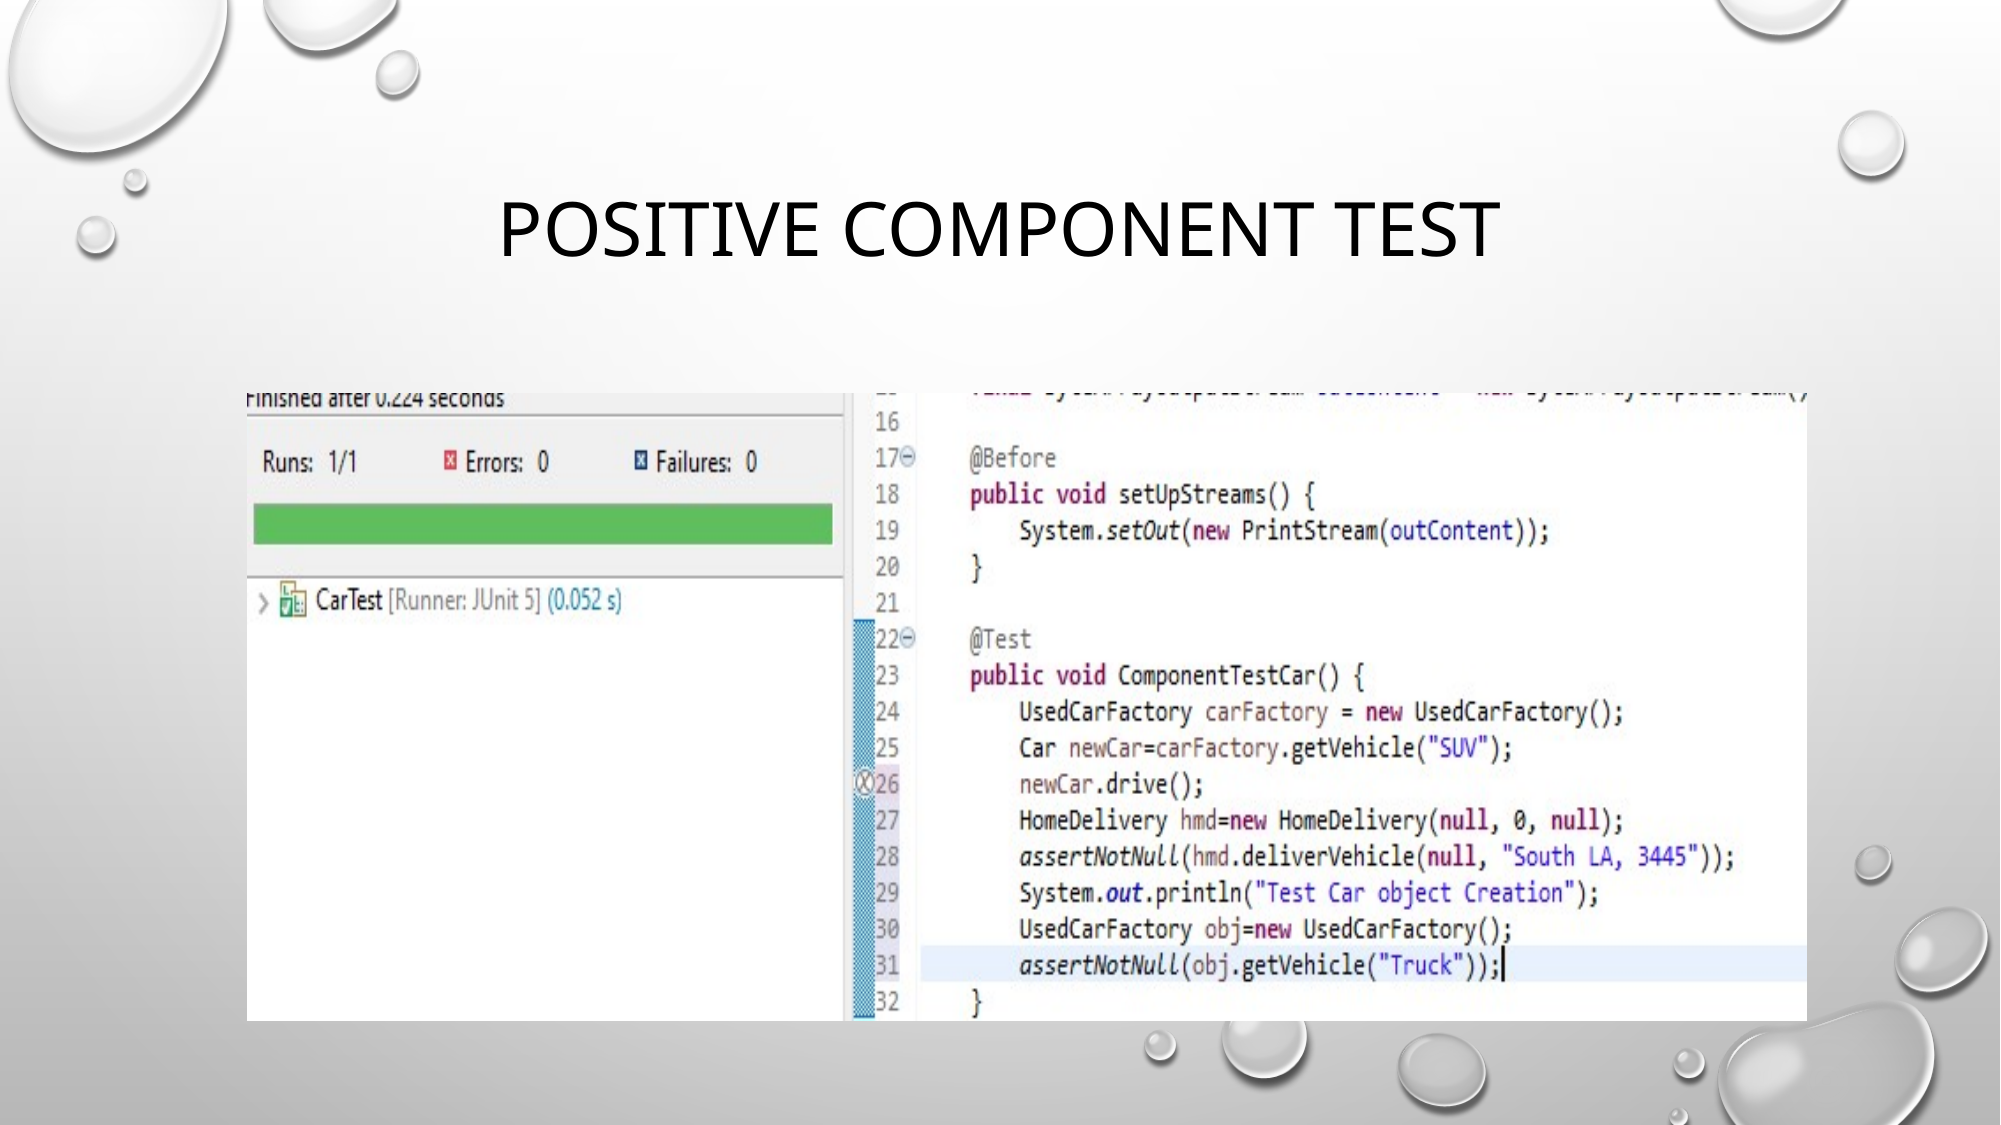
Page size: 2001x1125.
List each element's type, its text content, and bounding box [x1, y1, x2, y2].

title POSITIVE COMPONENT TEST [149, 101, 1851, 364]
picture [0, 0, 2000, 1125]
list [246, 392, 1807, 1021]
